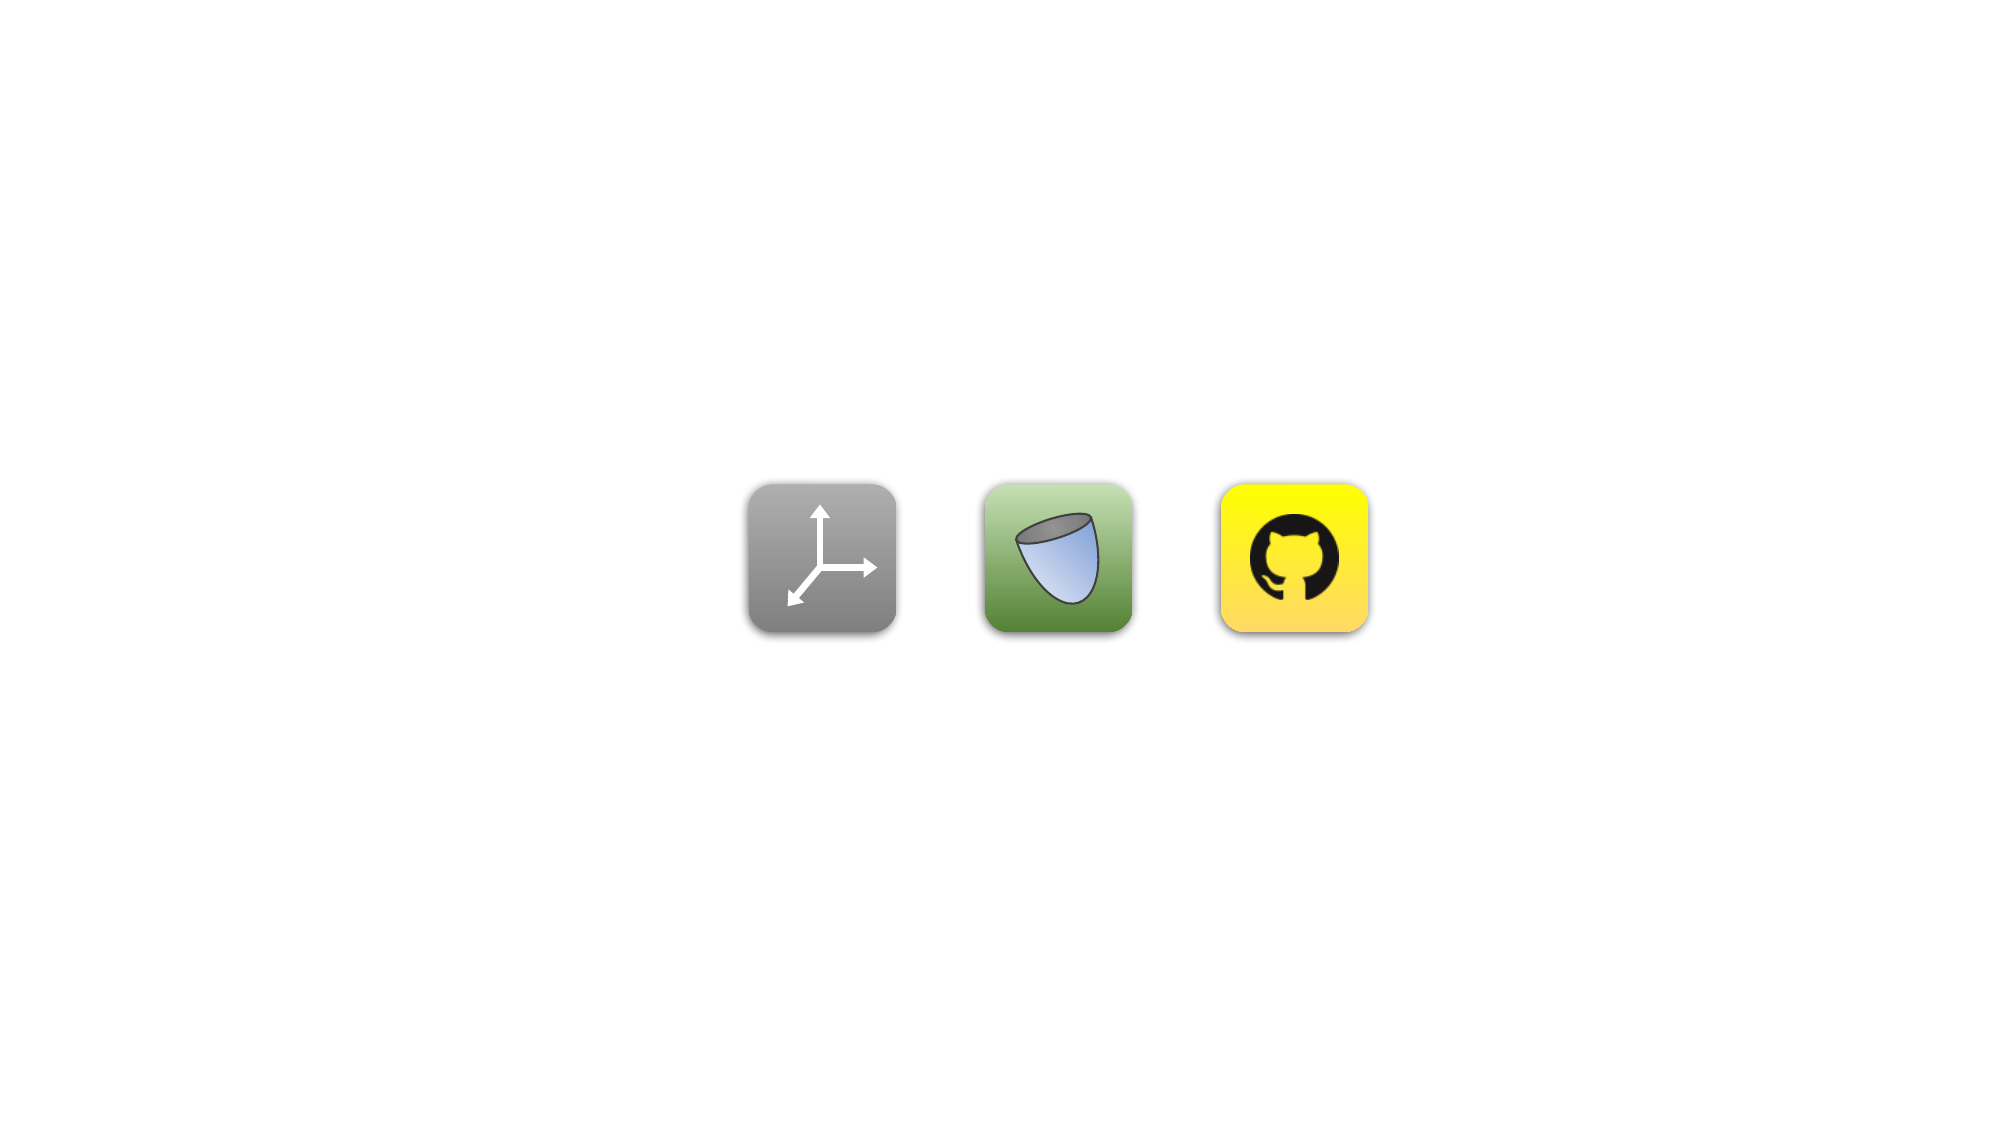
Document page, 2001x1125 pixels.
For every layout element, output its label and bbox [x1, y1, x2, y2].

text_box [1220, 484, 1369, 632]
text_box [748, 484, 897, 632]
text_box [984, 450, 1133, 632]
text_box [787, 567, 820, 607]
